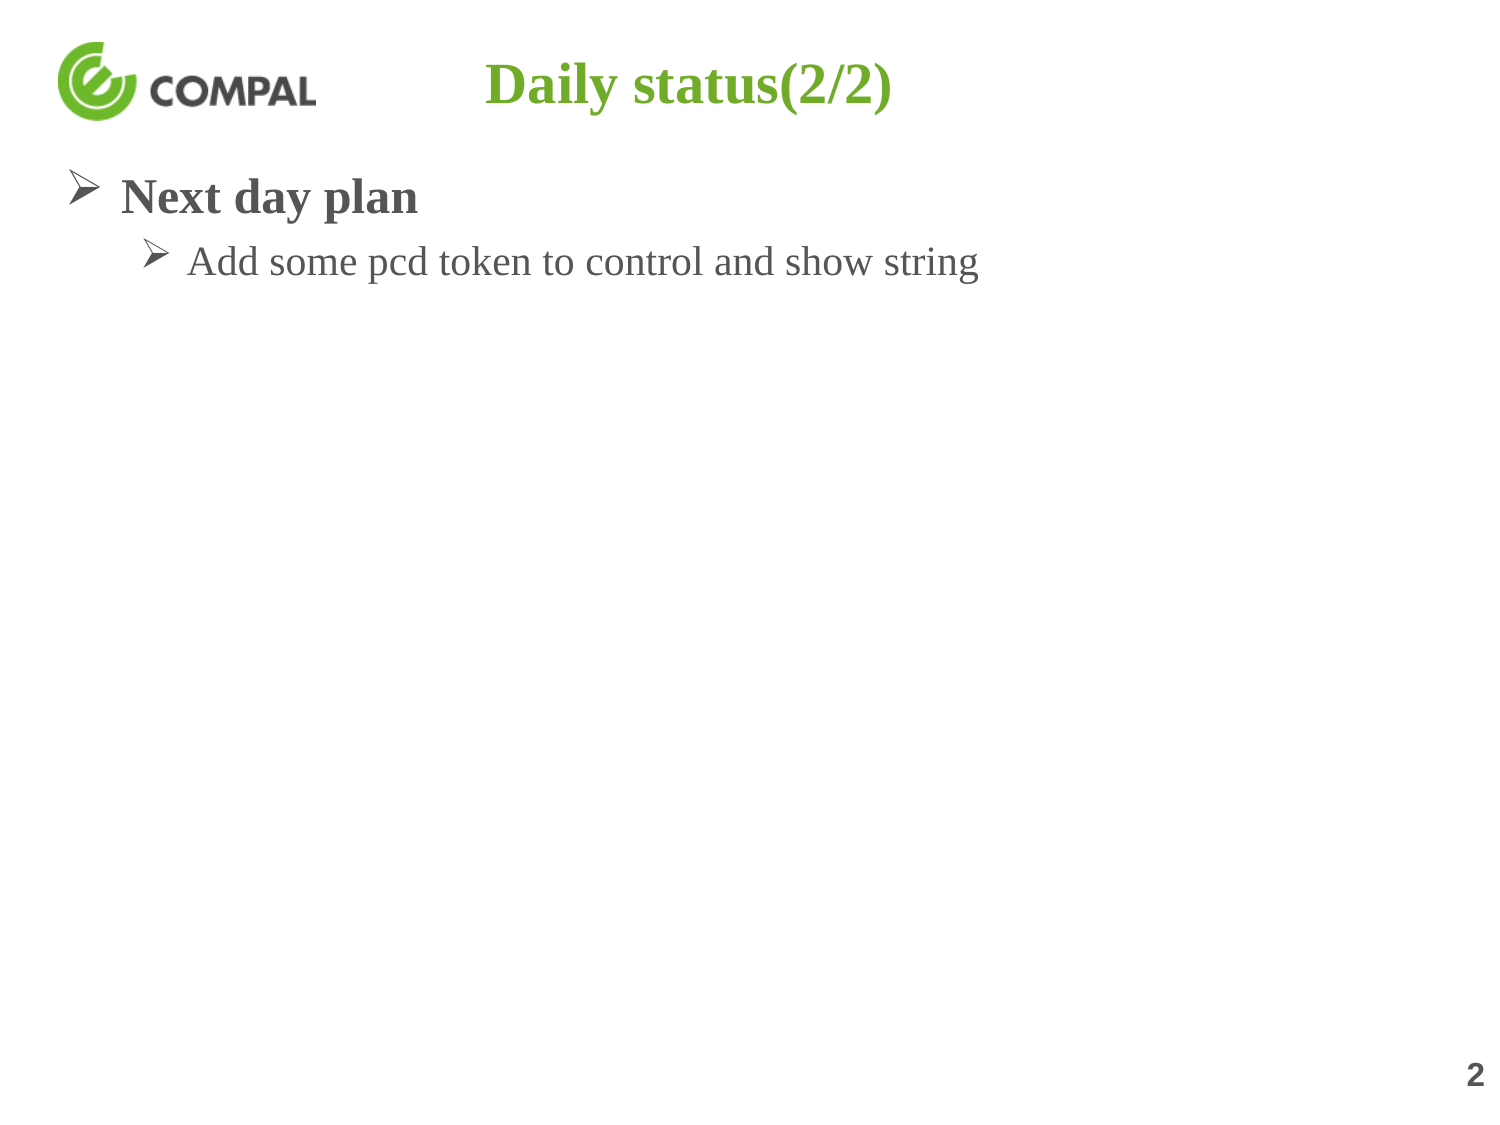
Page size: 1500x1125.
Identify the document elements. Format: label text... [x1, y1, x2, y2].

title Daily status(2/2) [321, 2, 1463, 155]
list Next day plan Add some pcd token to control and show string [50, 155, 1463, 1024]
text_box 2 [948, 1045, 1500, 1125]
picture [58, 42, 316, 121]
